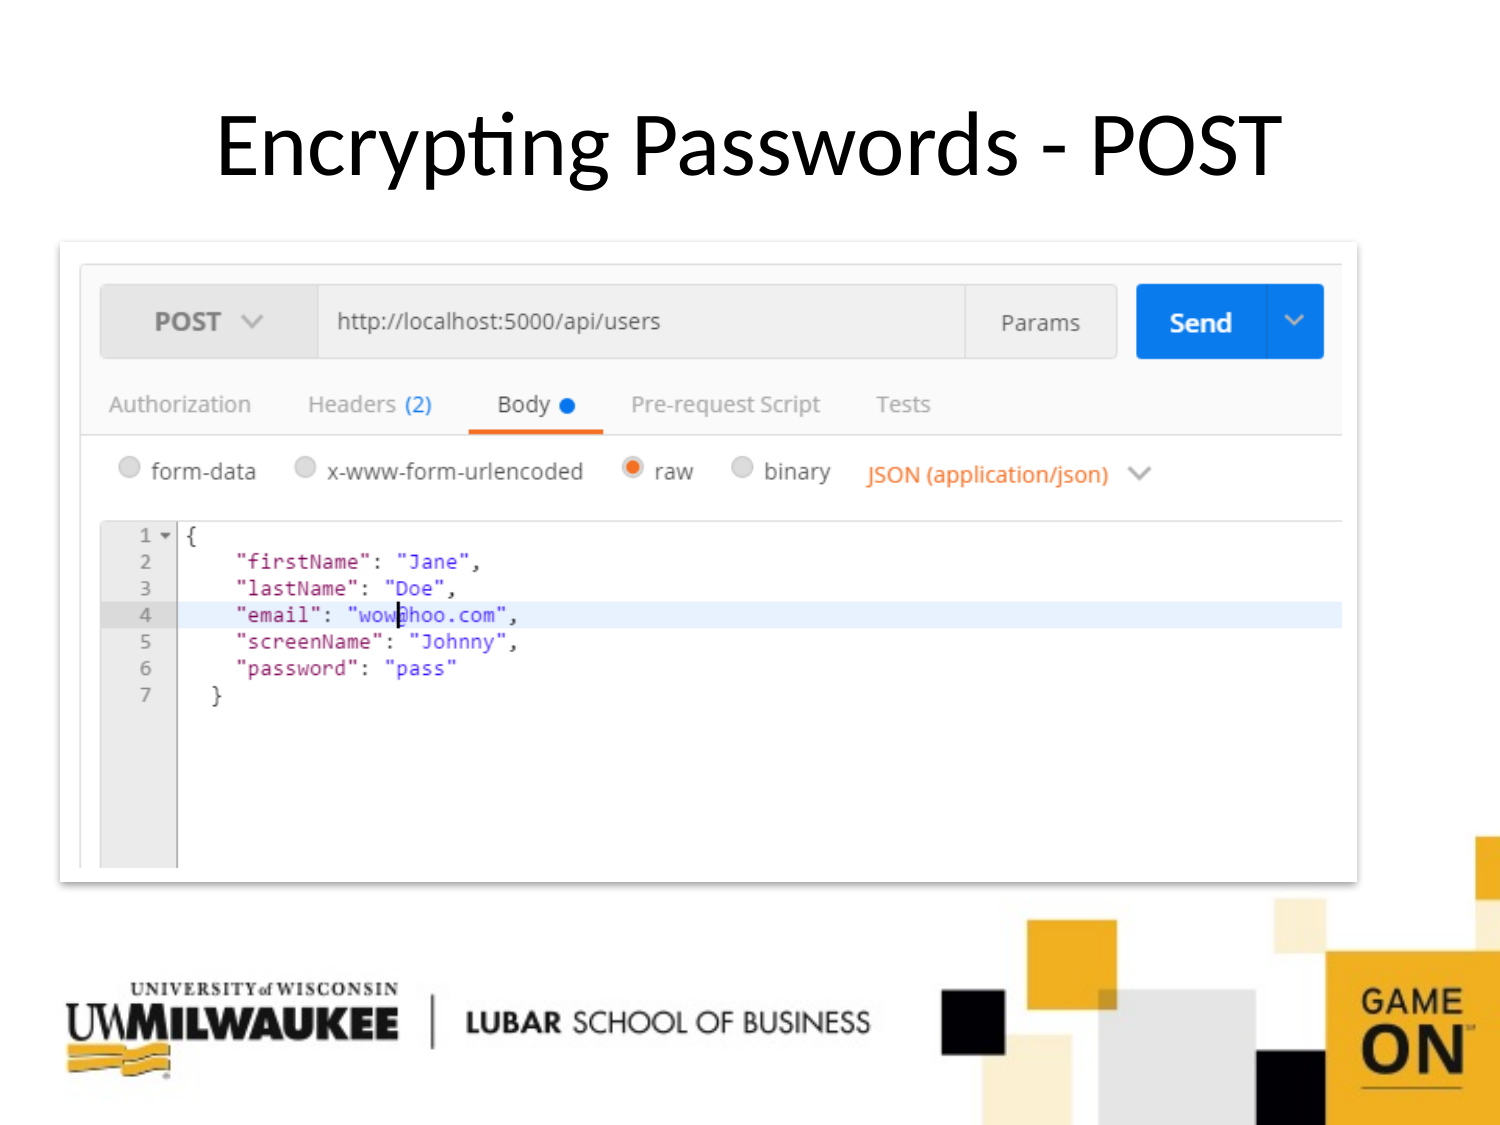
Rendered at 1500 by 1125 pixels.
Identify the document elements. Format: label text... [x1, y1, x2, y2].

picture [0, 0, 1500, 1125]
title Encrypting Passwords - POST [75, 45, 1425, 233]
